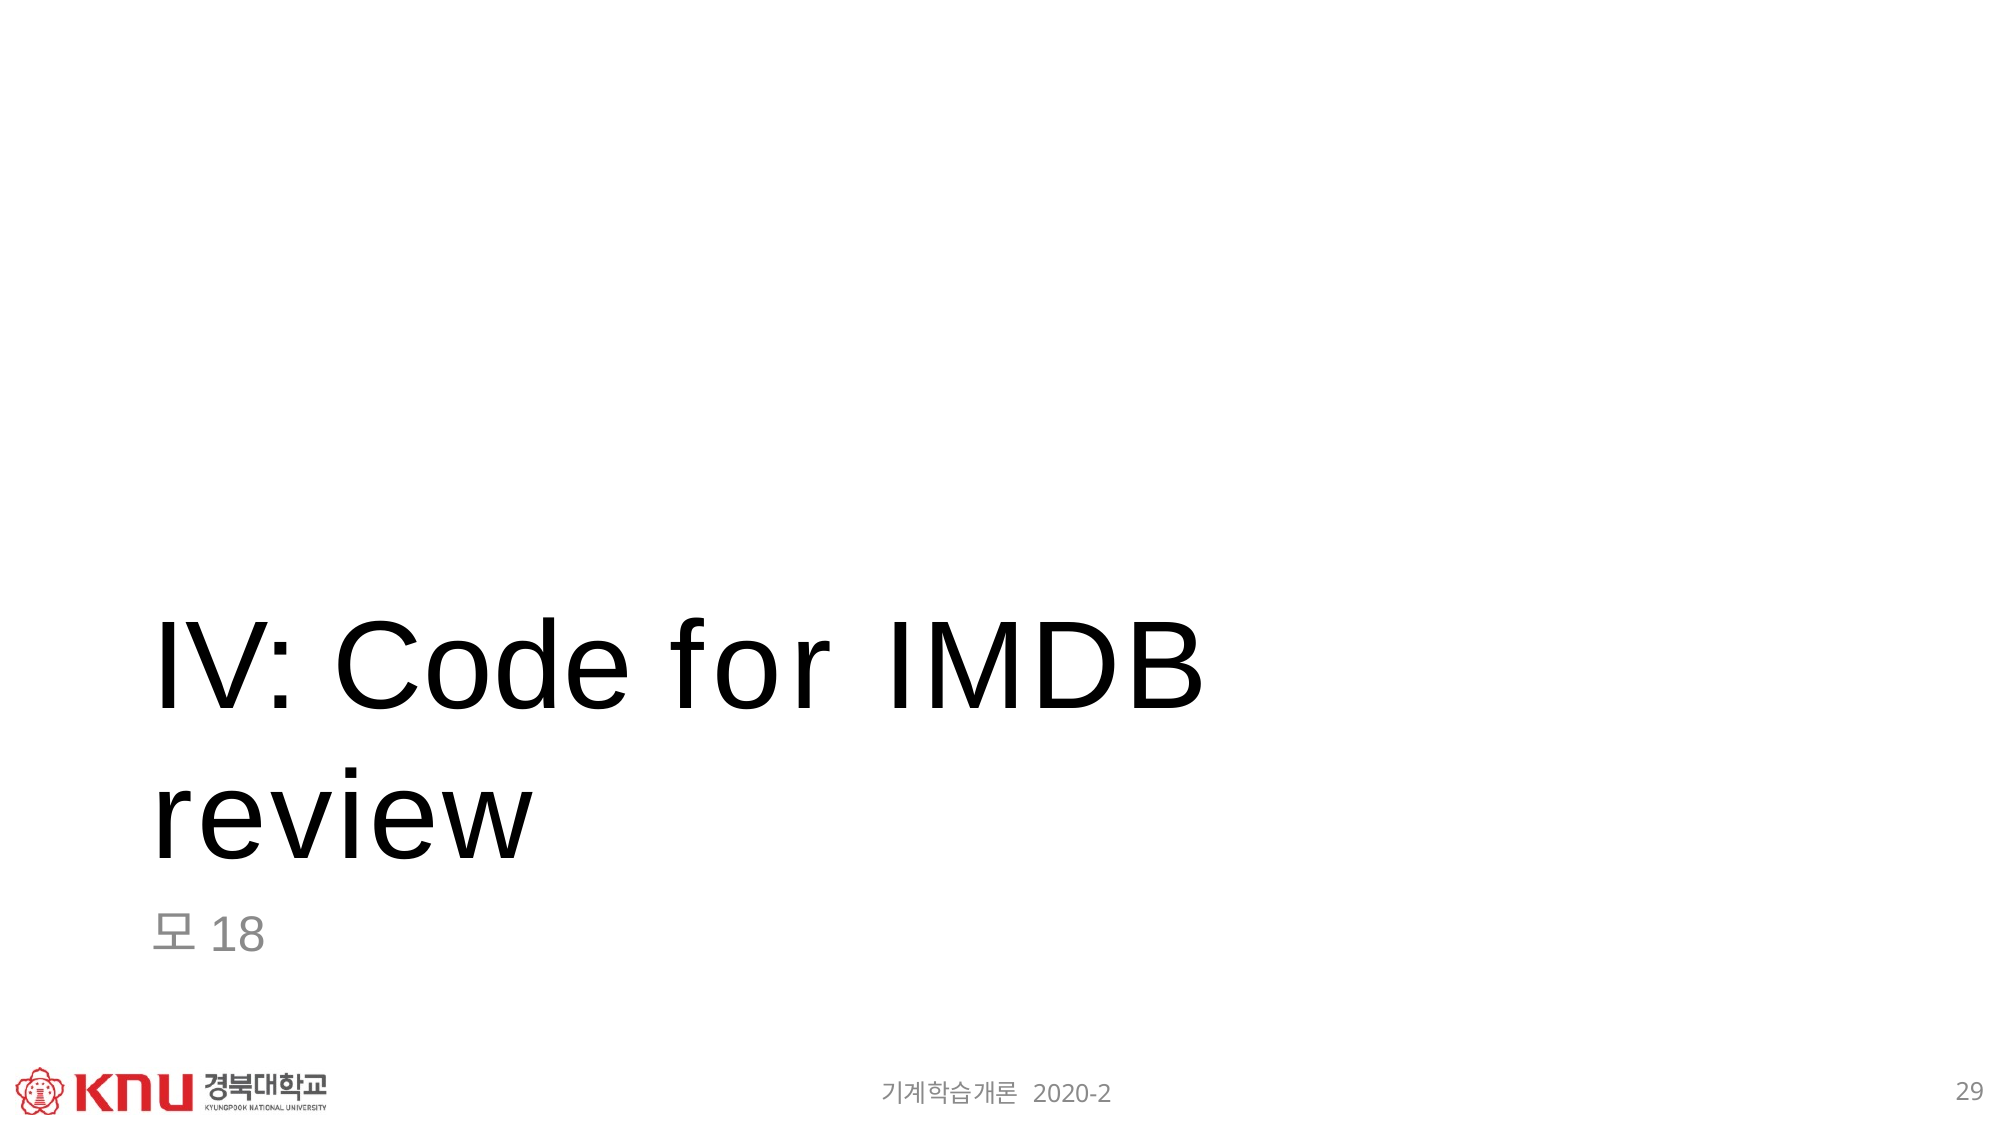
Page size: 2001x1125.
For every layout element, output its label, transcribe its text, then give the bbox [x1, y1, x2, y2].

slide_number 29 [1949, 1071, 1990, 1125]
footer 기계학습개론 2020-2 [878, 1073, 1121, 1125]
text_box IV: Code for IMDB review 모18 [149, 536, 1622, 962]
picture [15, 1067, 327, 1115]
